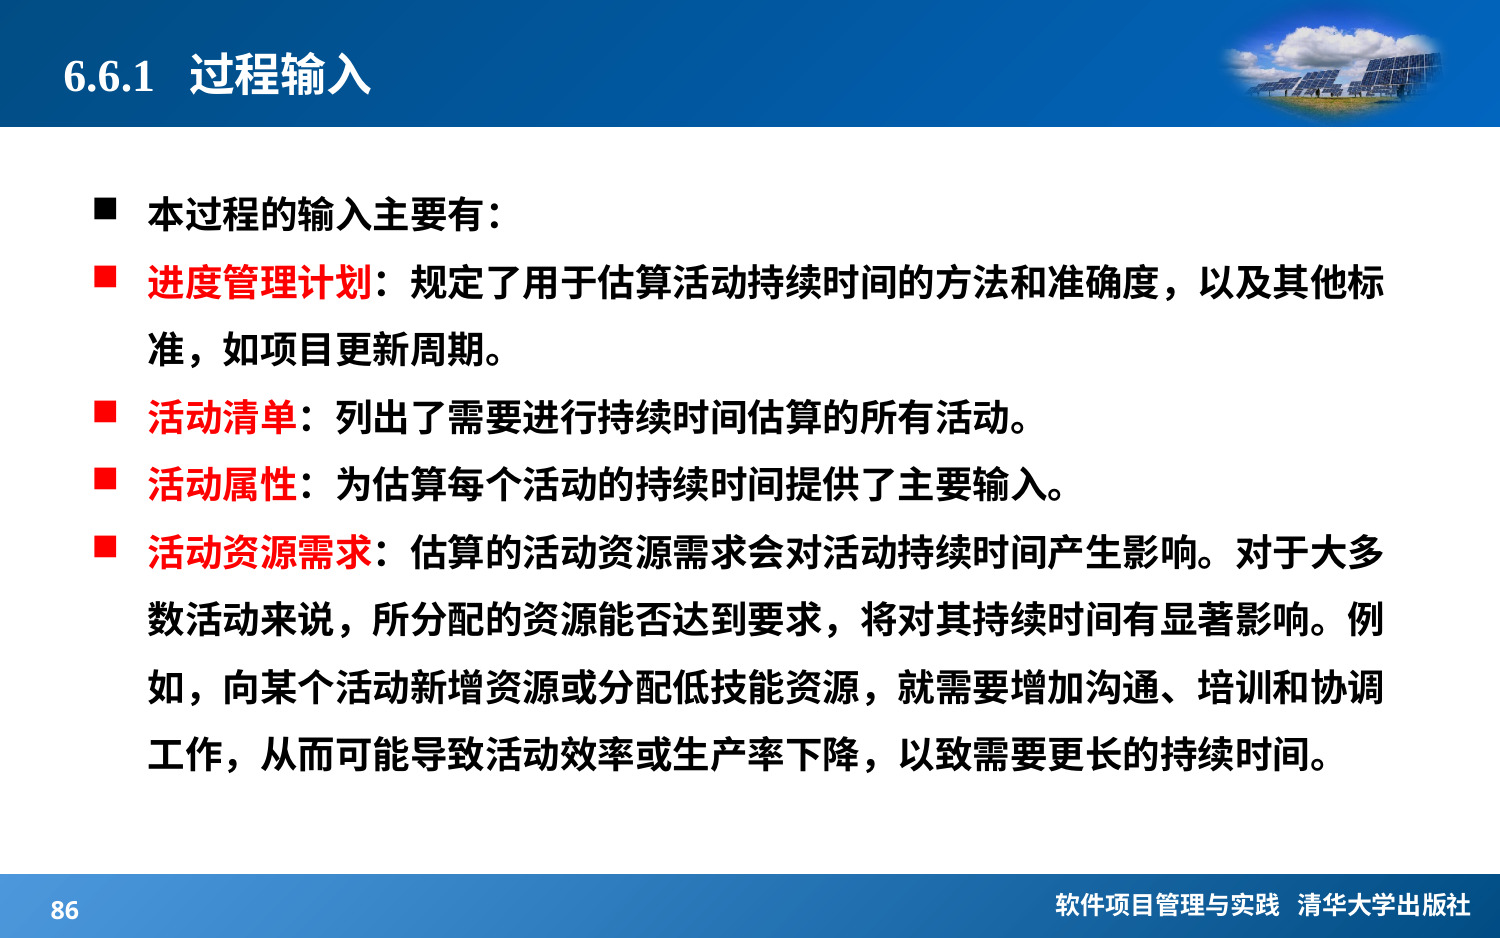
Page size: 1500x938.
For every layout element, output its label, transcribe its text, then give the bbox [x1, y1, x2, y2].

text_box 本过程的输入主要有： 进度管理计划：规定了用于估算活动持续时间的方法和准确度，以及其他标准，如项目更新周期。 活动清单：列出了需要进行持续时间估算的所有活动。 活动属性：为估算每个活动的持续时间提供了主要输入。 活动资源需求：估算的活动资源需求会对活动持续时间产生影响。对于大多数活动来说，所分配的资源能否达到要求，将对其持续时间有显著影响。例如，向某个活动新增资源或分配低技能资源，就需要增加沟通、培训和协调工作，从而可能导致活动效率或生产率下降，以致需要更长的持续时间。 [76, 161, 1424, 748]
picture [1233, 6, 1433, 113]
title 6.6.1 过程输入 [48, 19, 1005, 127]
